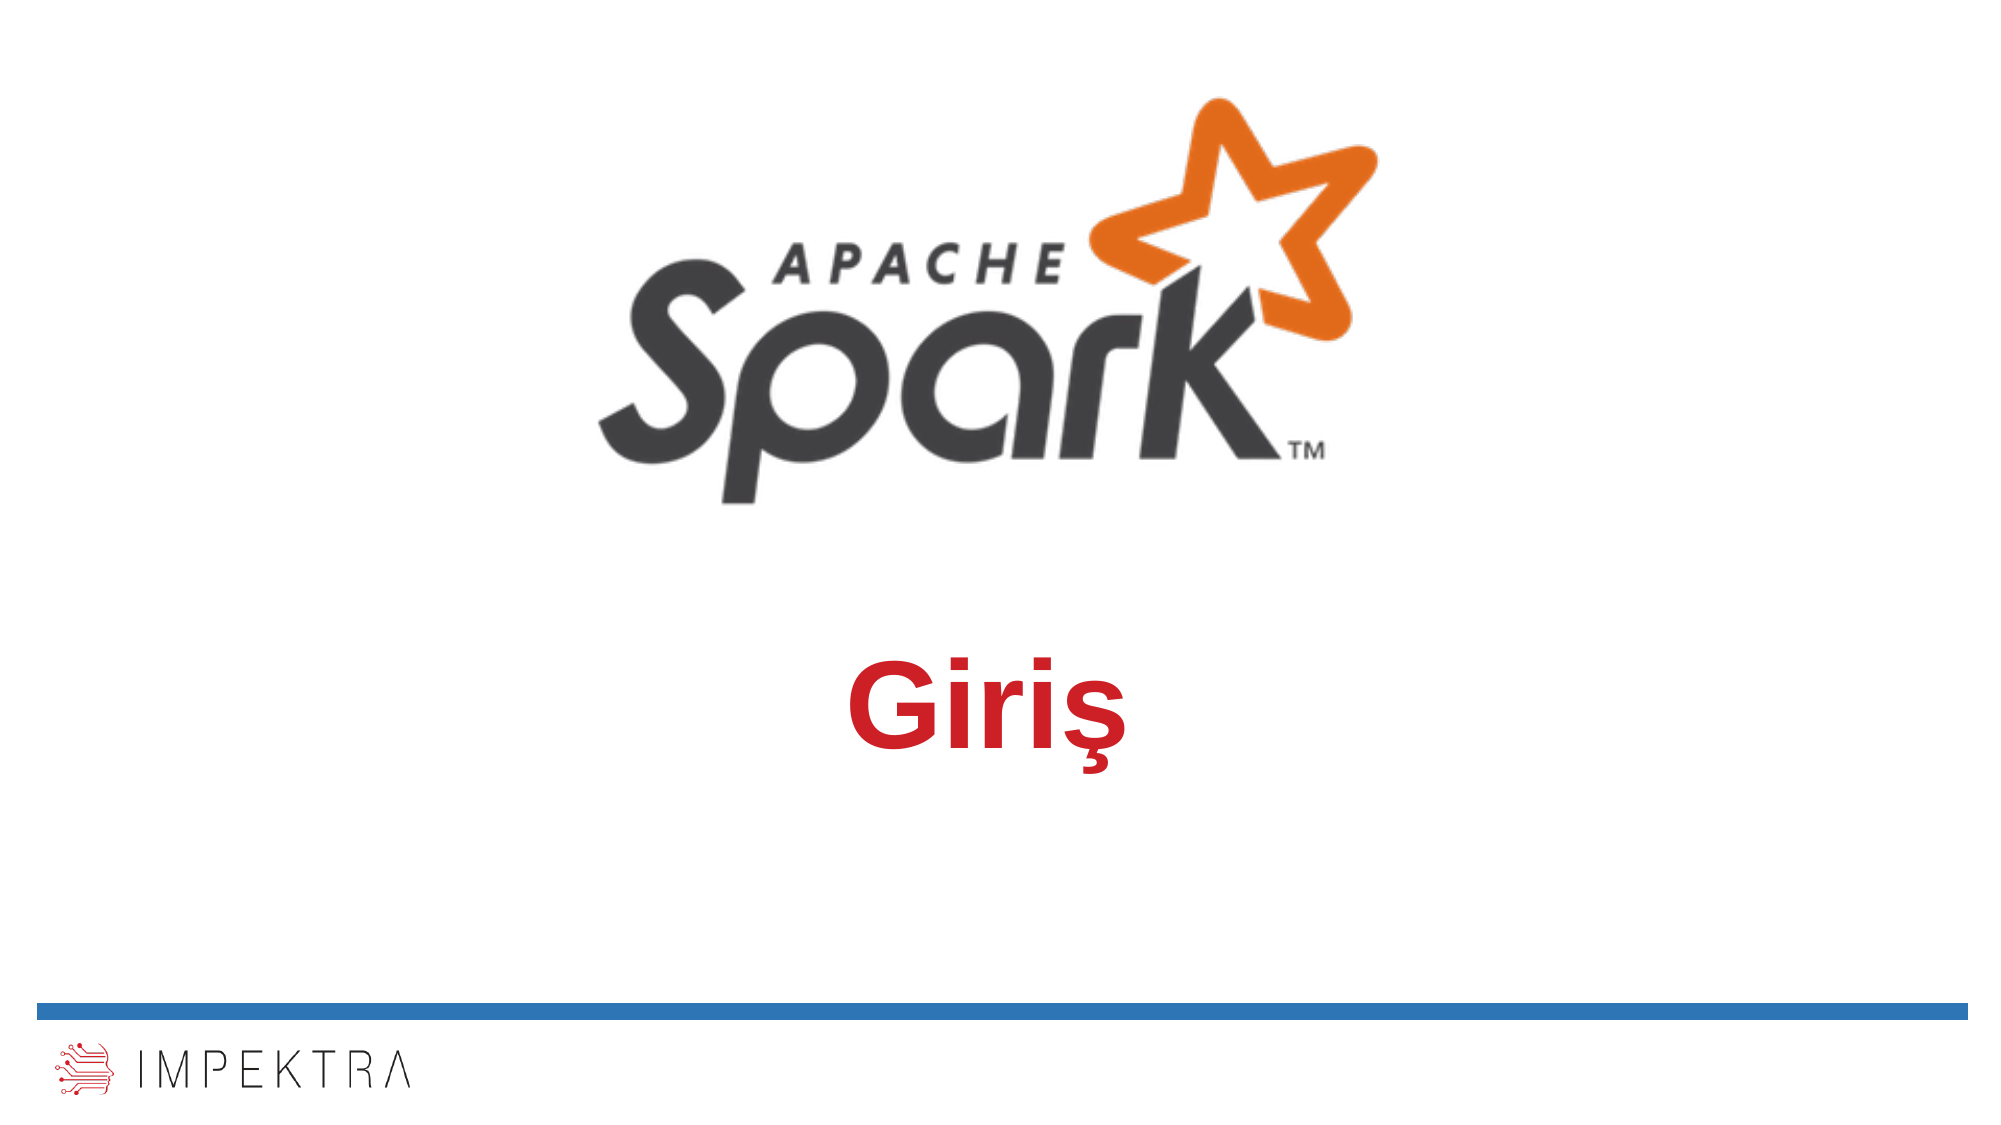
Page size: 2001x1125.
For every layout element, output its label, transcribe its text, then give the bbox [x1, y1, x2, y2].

picture [595, 95, 1380, 512]
title Giriş [661, 607, 1314, 784]
picture [55, 1043, 410, 1095]
